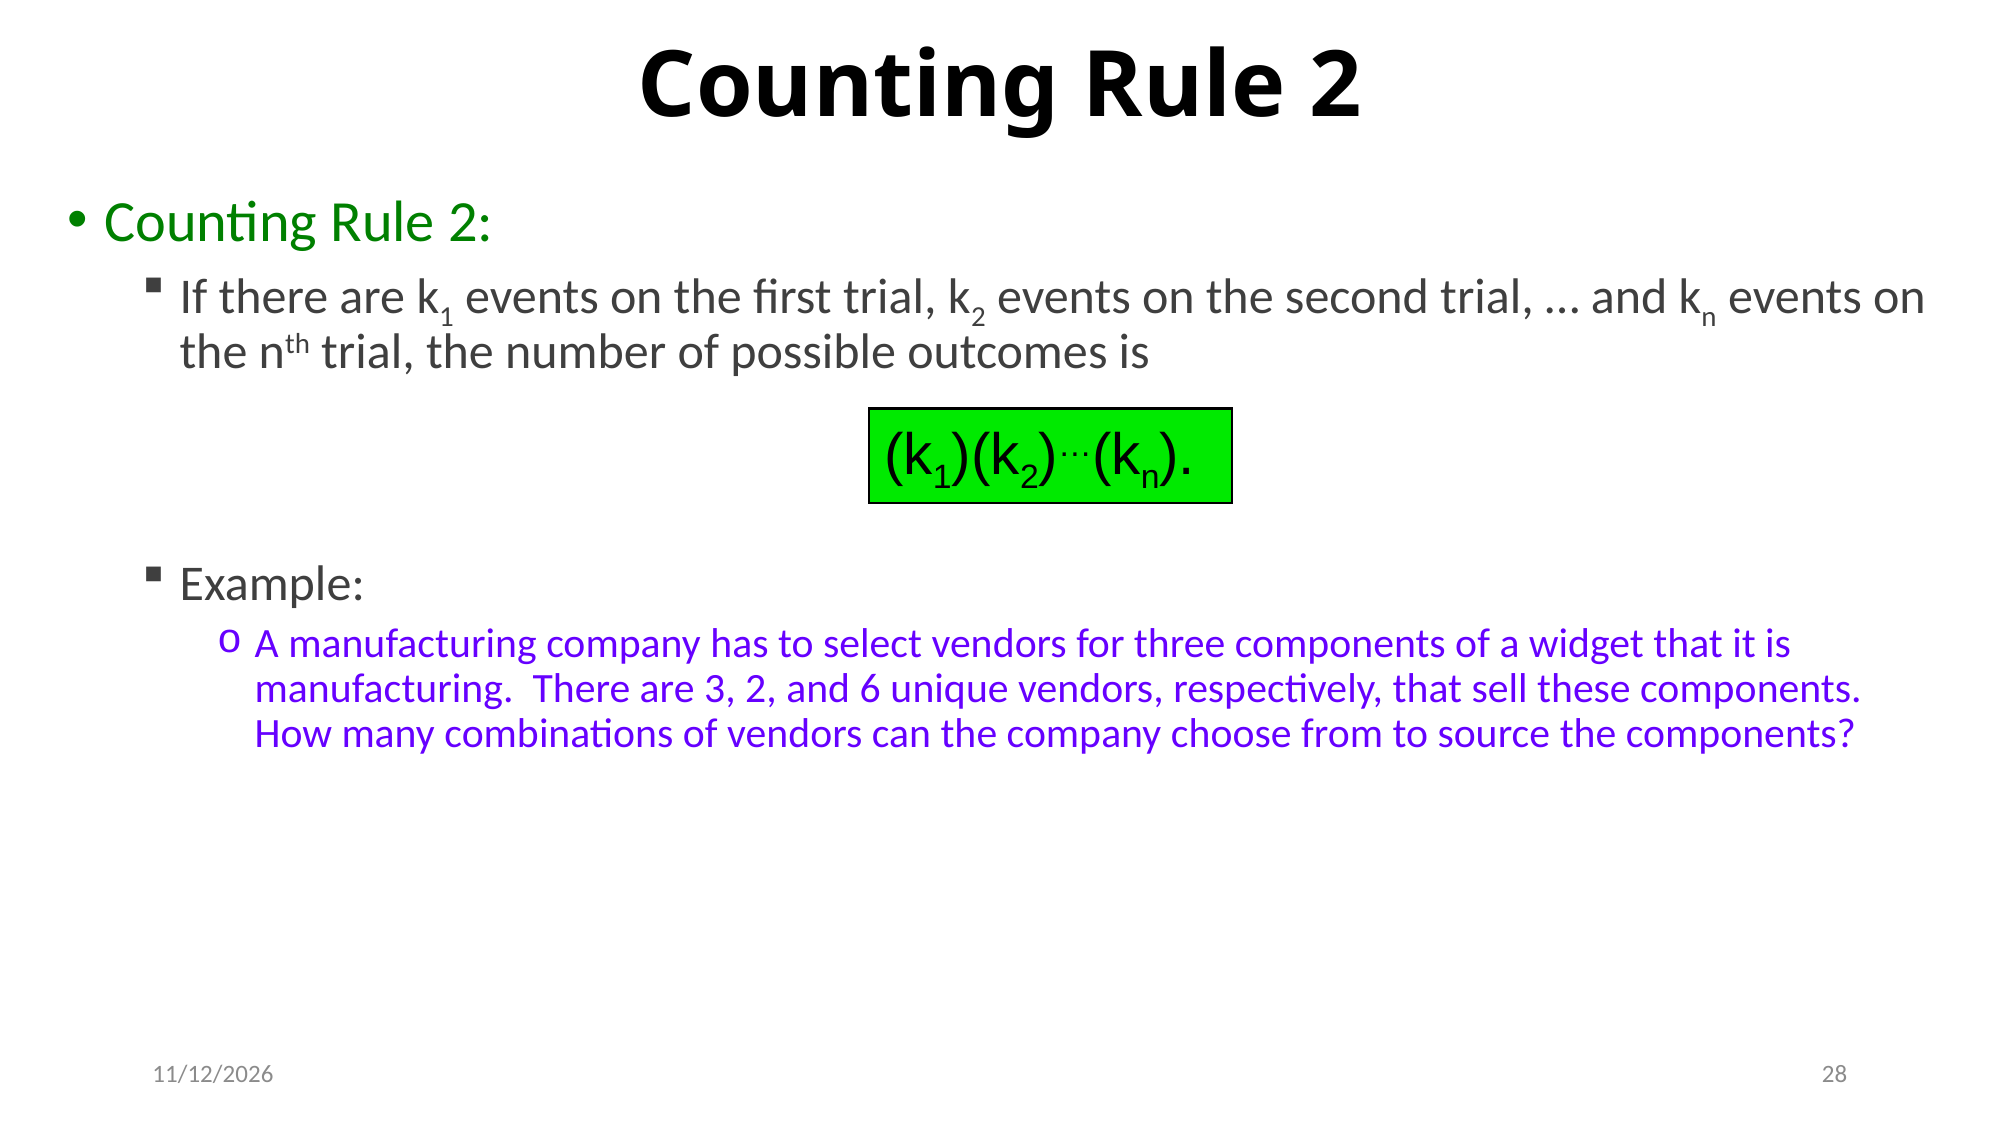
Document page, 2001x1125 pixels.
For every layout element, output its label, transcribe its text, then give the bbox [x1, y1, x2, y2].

text_box (k1)(k2)…(kn). [869, 408, 1232, 503]
slide_number 28 [1412, 1042, 1863, 1103]
list Counting Rule 2: If there are k1 events on the first trial, k2 events on the second trial, … and kn events on the nth trial, the number of possible outcomes is Example: A manufacturing company has to select vendors for three components of a widget that it is manufacturing. There are 3, 2, and 6 unique vendors, respectively, that sell these components. How many combinations of vendors can the company choose from to source the components? [52, 183, 1960, 1014]
title Counting Rule 2 [137, 18, 1863, 156]
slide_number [137, 1042, 588, 1103]
